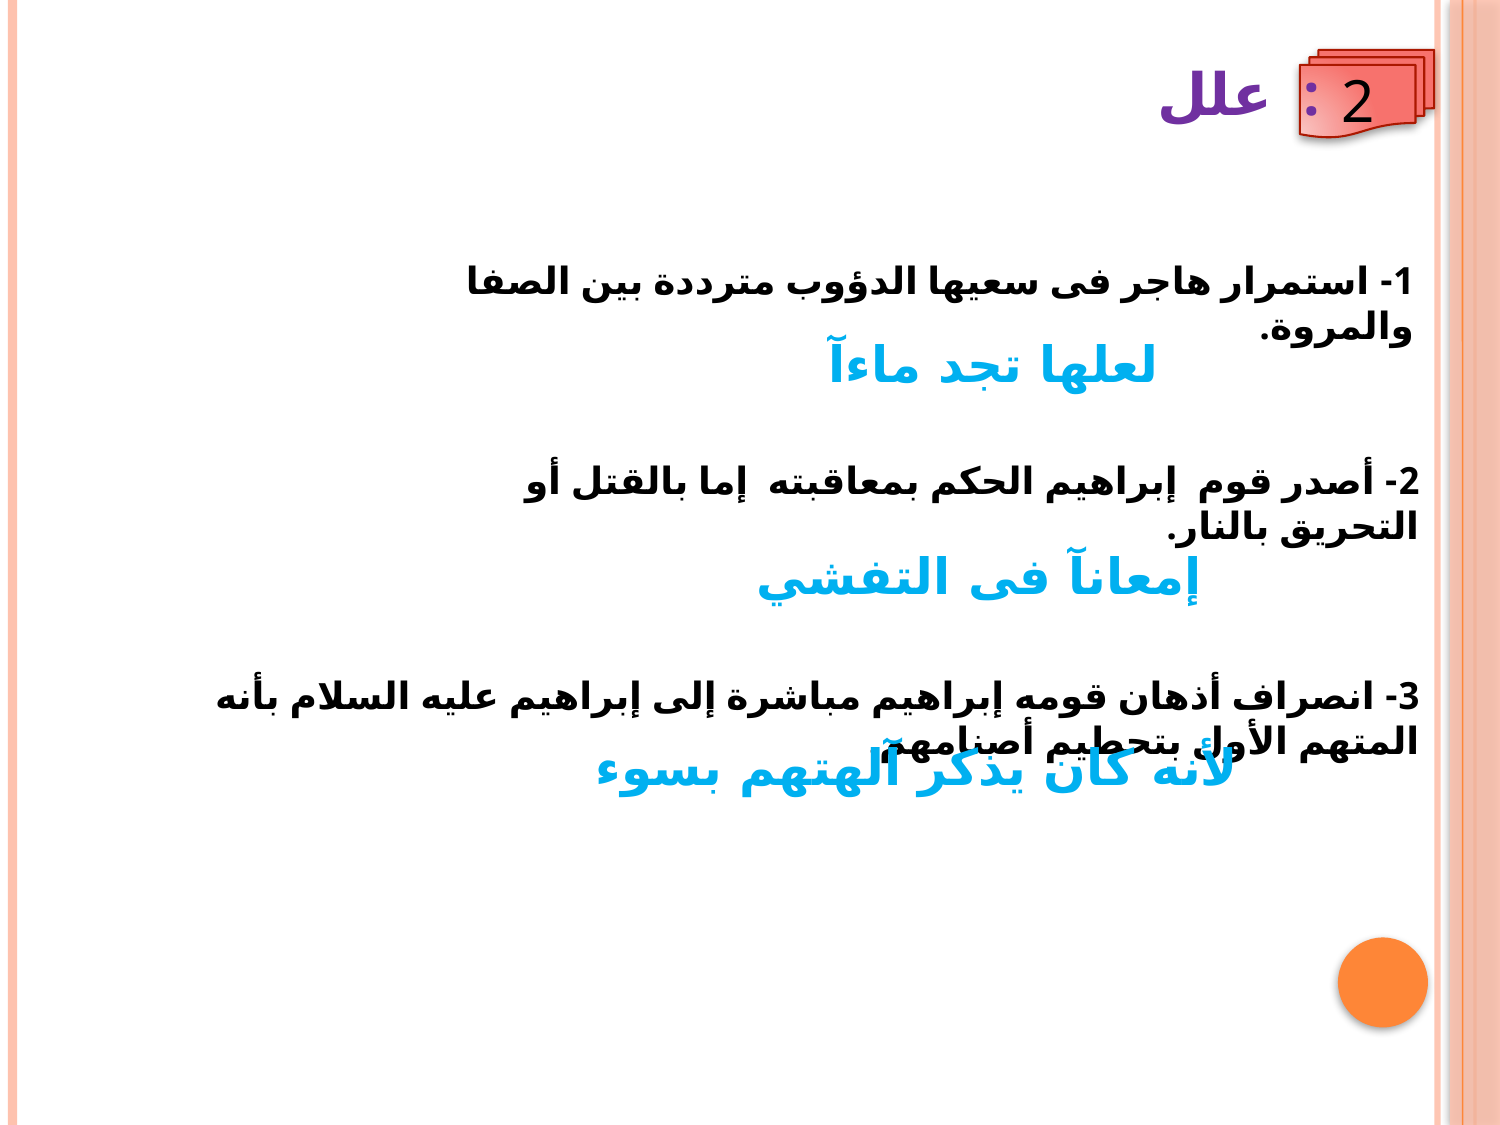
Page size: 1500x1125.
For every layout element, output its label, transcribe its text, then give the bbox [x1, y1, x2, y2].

text_box لعلها تجد ماءآ [813, 324, 1174, 400]
text_box إمعانآ فى التفشي [741, 537, 1217, 613]
text_box لأنه كان يذكر آلهتهم بسوء [580, 728, 1254, 803]
text_box 2 [1299, 48, 1436, 139]
text_box علل : [1142, 50, 1335, 135]
text_box 3- انصراف أذهان قومه إبراهيم مباشرة إلى إبراهيم عليه السلام بأنه المتهم الأول بتحطيم أصنامهم. [149, 664, 1435, 770]
text_box 1- استمرار هاجر فى سعيها الدؤوب مترددة بين الصفا والمروة. [412, 249, 1429, 355]
text_box 2- أصدر قوم إبراهيم الحكم بمعاقبته إما بالقتل أو التحريق بالنار. [399, 449, 1435, 555]
